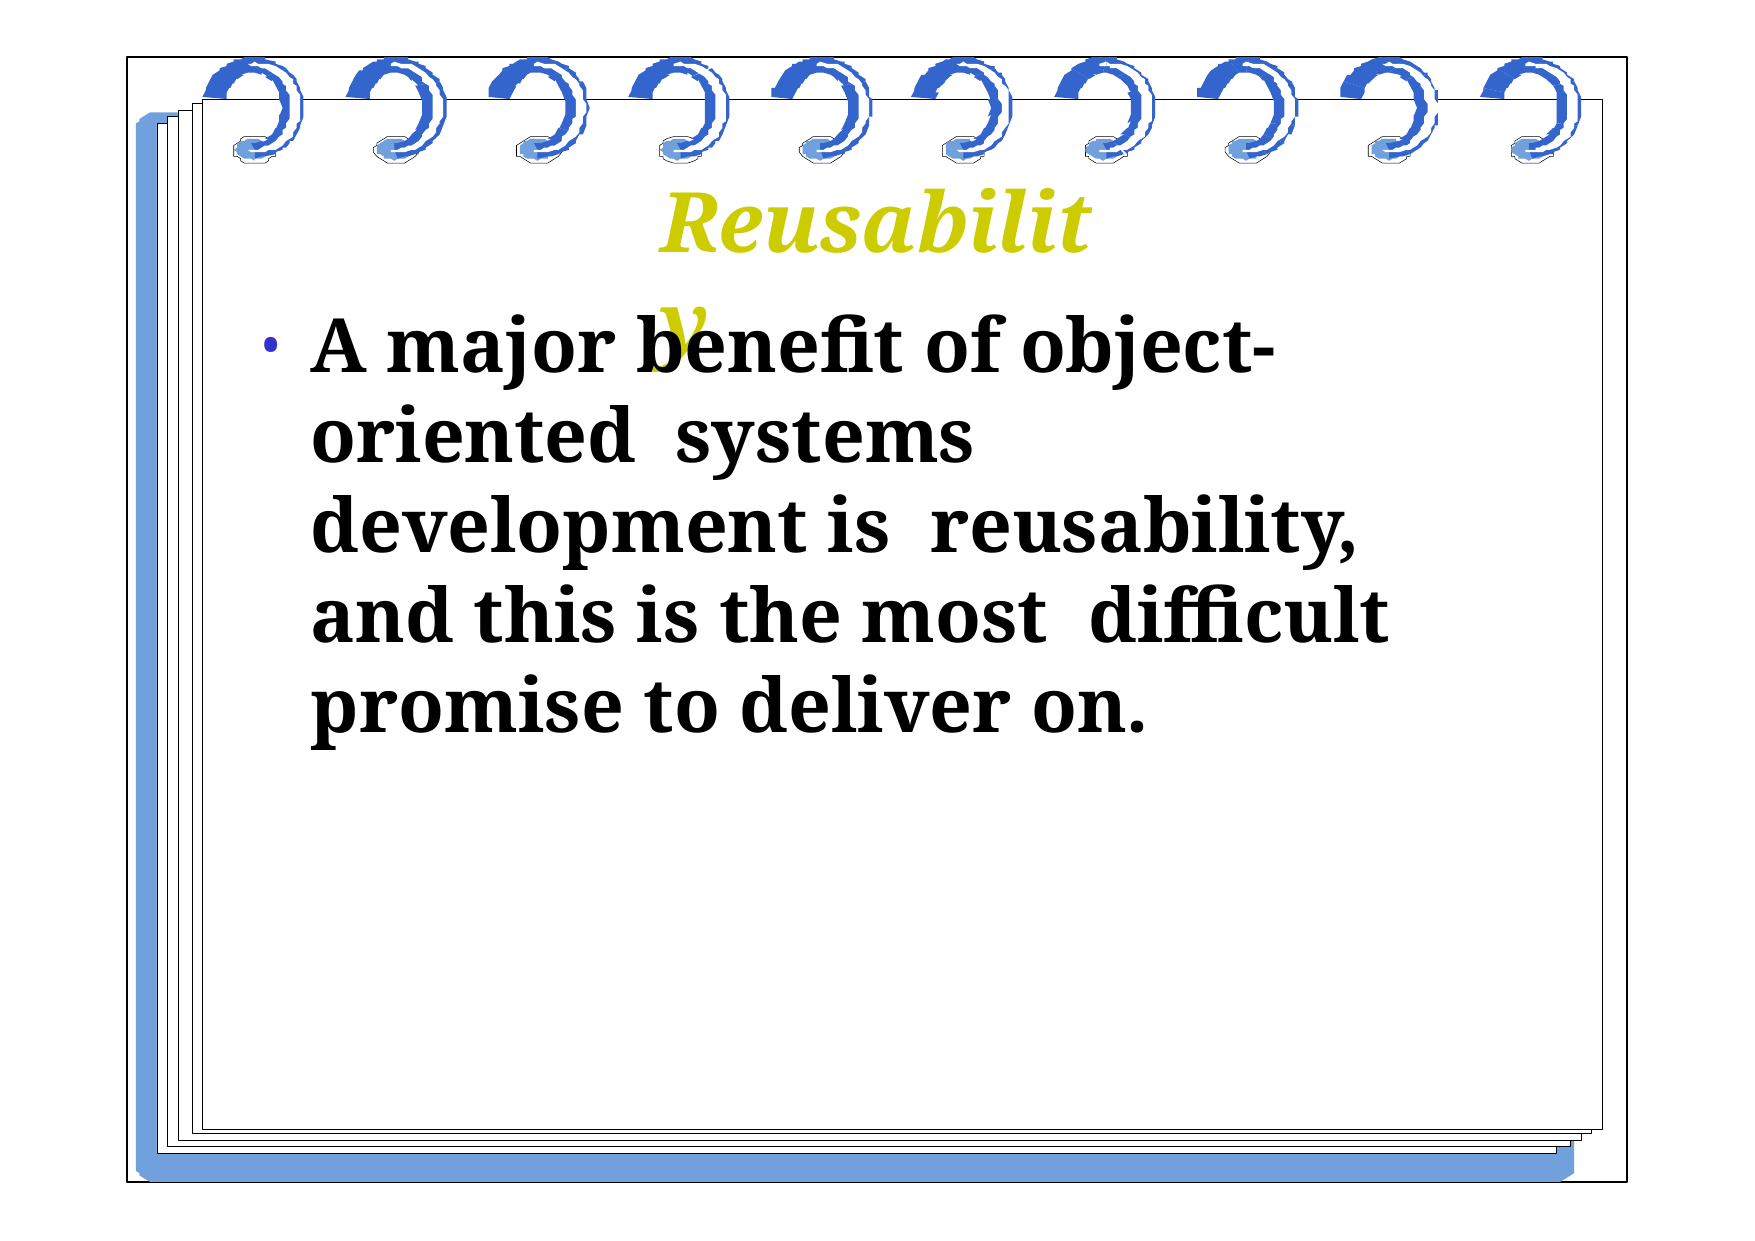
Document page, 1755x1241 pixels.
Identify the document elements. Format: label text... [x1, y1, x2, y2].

text_box A major benefit of object-oriented systems development is reusability, and this is the most difficult promise to deliver on. [252, 295, 1484, 748]
title Reusability [657, 167, 1097, 295]
